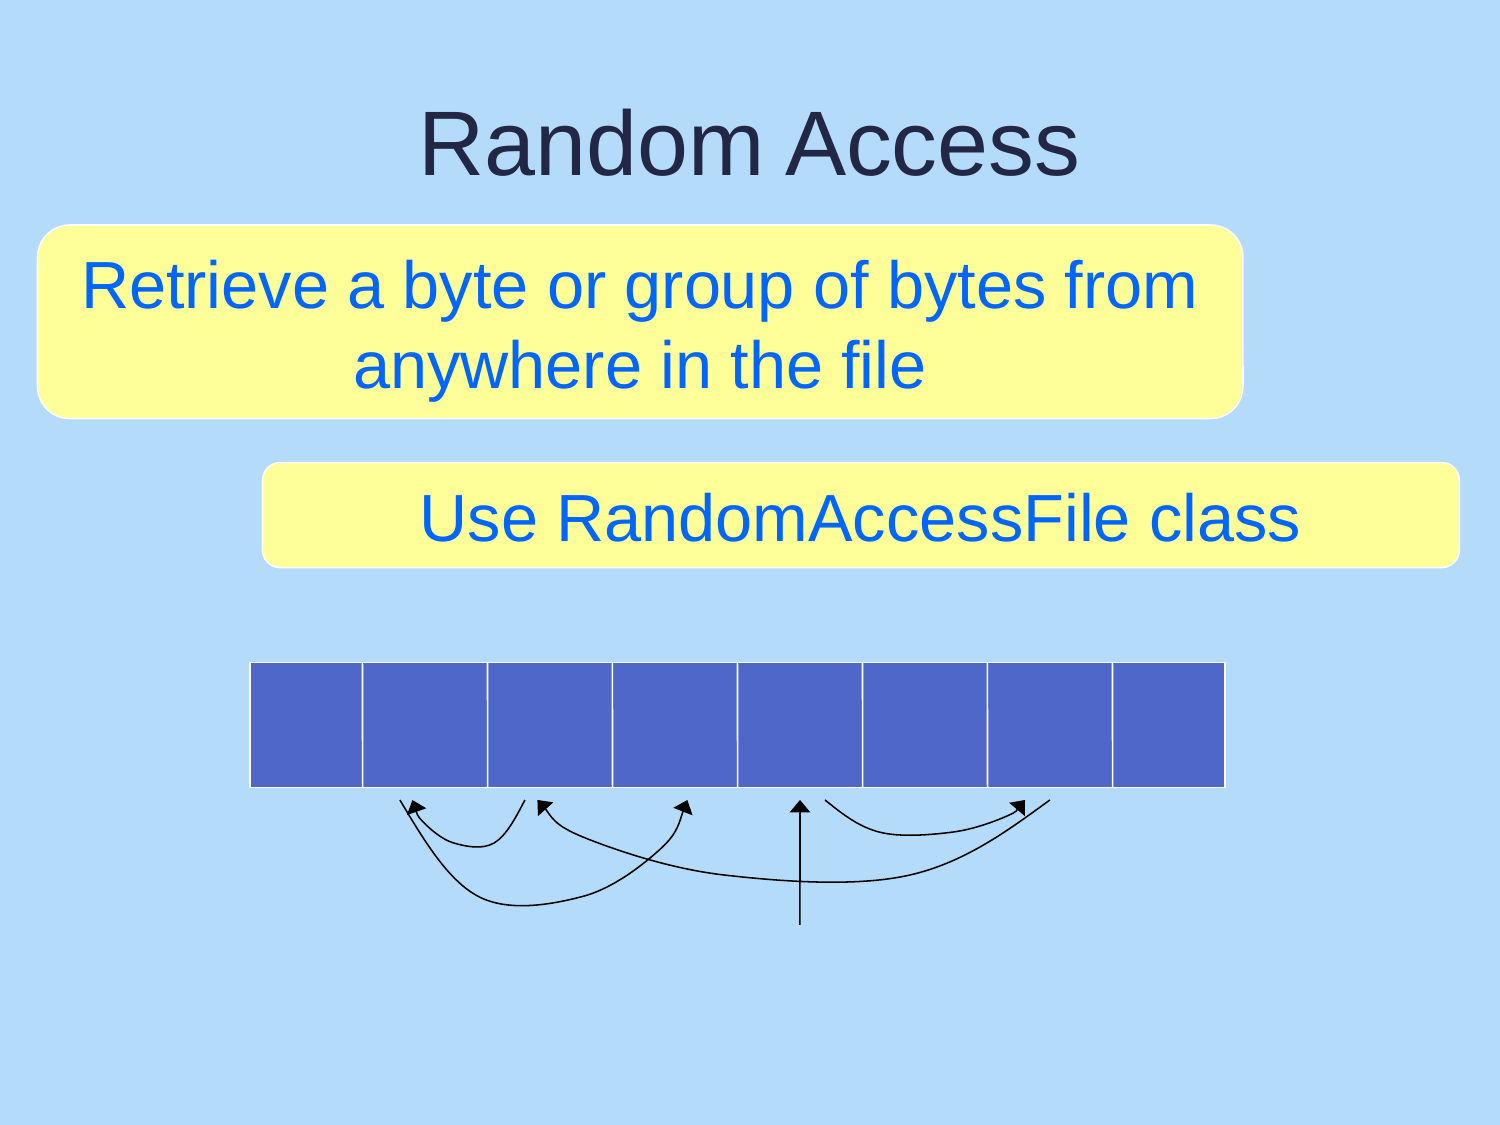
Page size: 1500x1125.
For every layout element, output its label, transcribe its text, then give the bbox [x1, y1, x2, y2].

text_box Use RandomAccessFile class [262, 462, 1460, 568]
text_box [789, 799, 811, 925]
title Random Access [75, 45, 1425, 233]
text_box [399, 799, 648, 906]
text_box [801, 799, 1050, 883]
text_box [537, 799, 799, 882]
text_box Retrieve a byte or group of bytes from anywhere in the file [37, 224, 1243, 419]
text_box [249, 662, 1226, 788]
